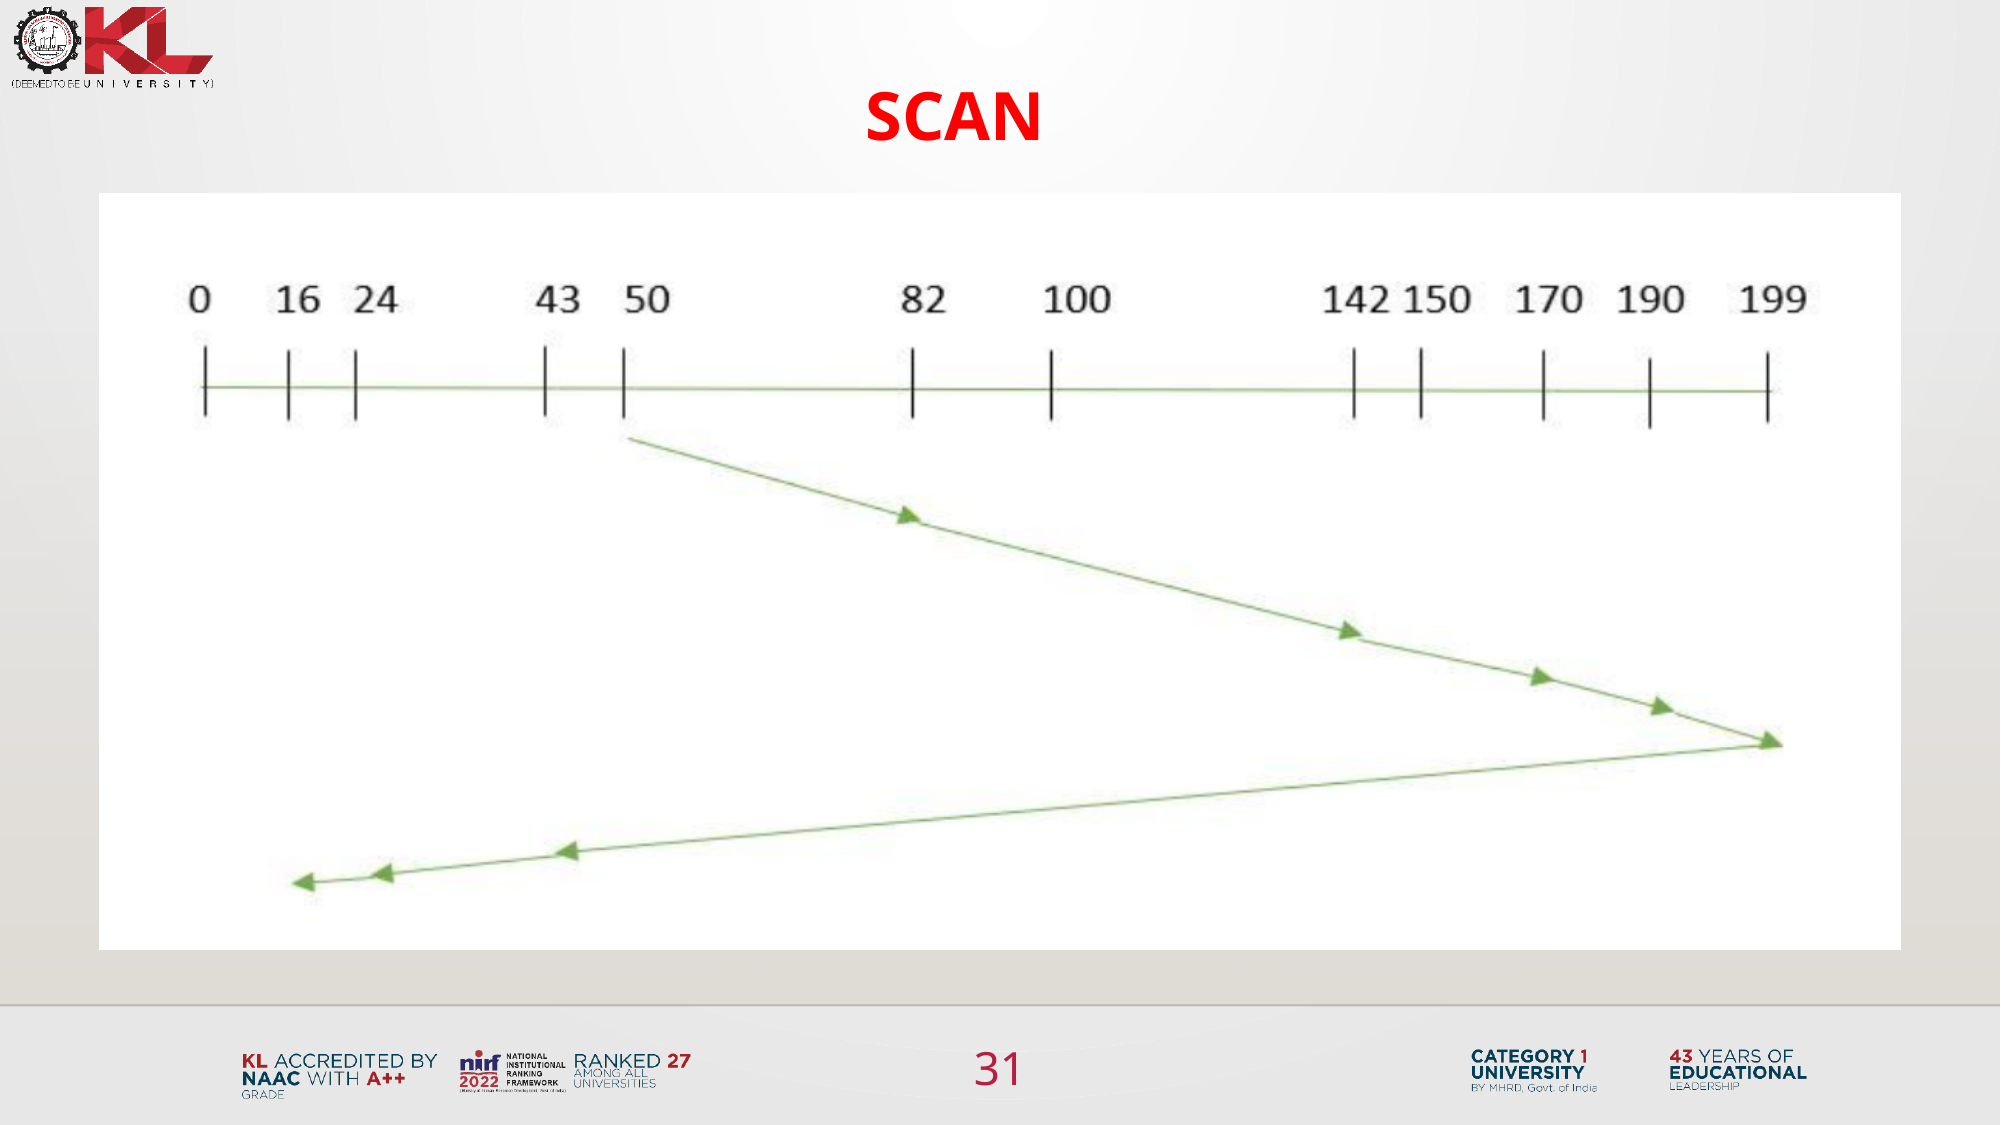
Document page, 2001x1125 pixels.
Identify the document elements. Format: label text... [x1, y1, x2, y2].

picture [238, 1045, 716, 1103]
slide_number 31 [933, 1031, 1067, 1115]
picture [12, 5, 213, 88]
picture [1447, 1045, 1814, 1101]
title SCAN [212, 75, 1788, 193]
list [99, 194, 1901, 950]
